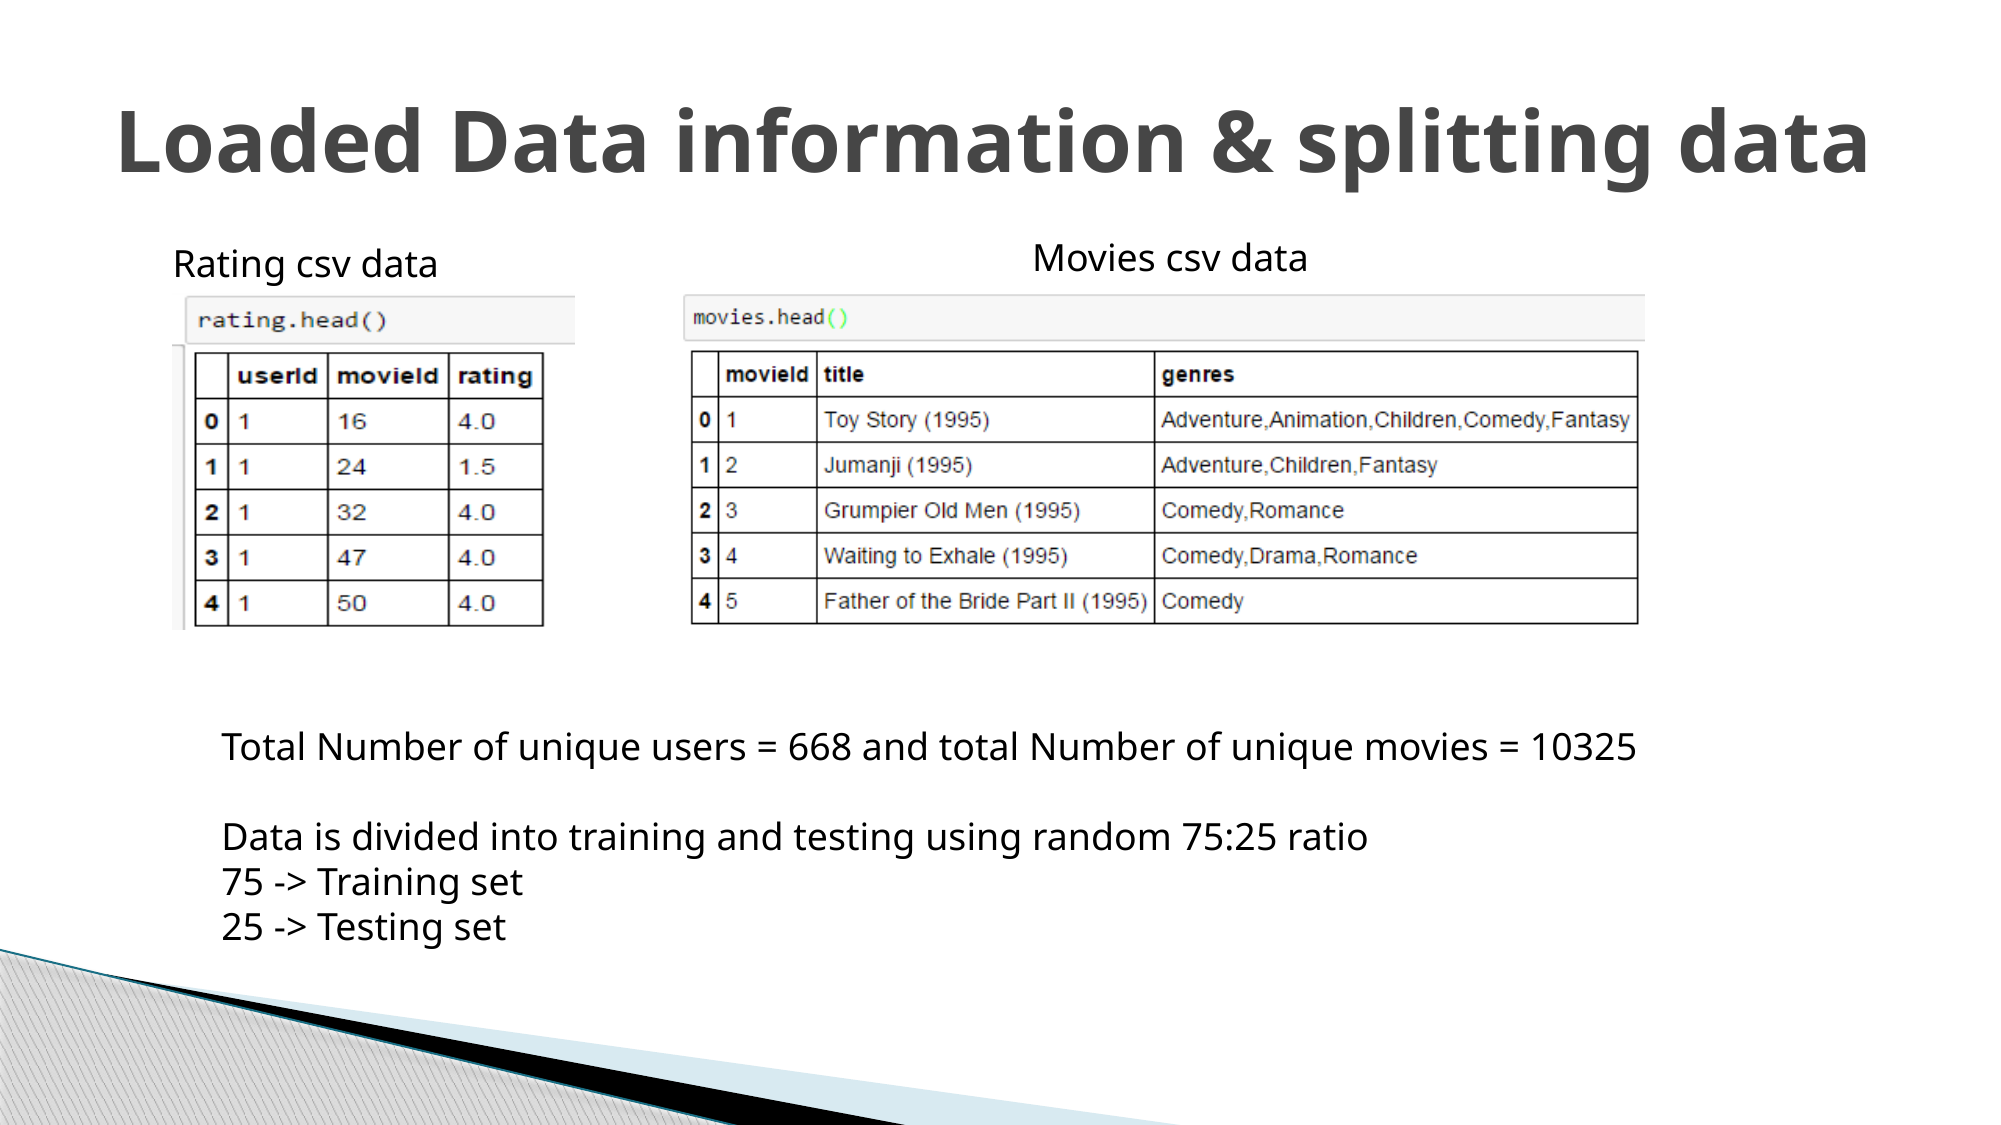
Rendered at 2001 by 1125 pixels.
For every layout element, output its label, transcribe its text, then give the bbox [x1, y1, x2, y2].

text_box Rating csv data [157, 232, 768, 293]
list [172, 293, 576, 630]
text_box Total Number of unique users = 668 and total Number of unique movies = 10325 Data is divided into training and testing using random 75:25 ratio 75 -> Training set 25 -> Testing set [206, 715, 1654, 956]
text_box Movies csv data [1017, 226, 1627, 287]
picture [681, 292, 1645, 635]
title Loaded Data information & splitting data [99, 45, 1900, 233]
